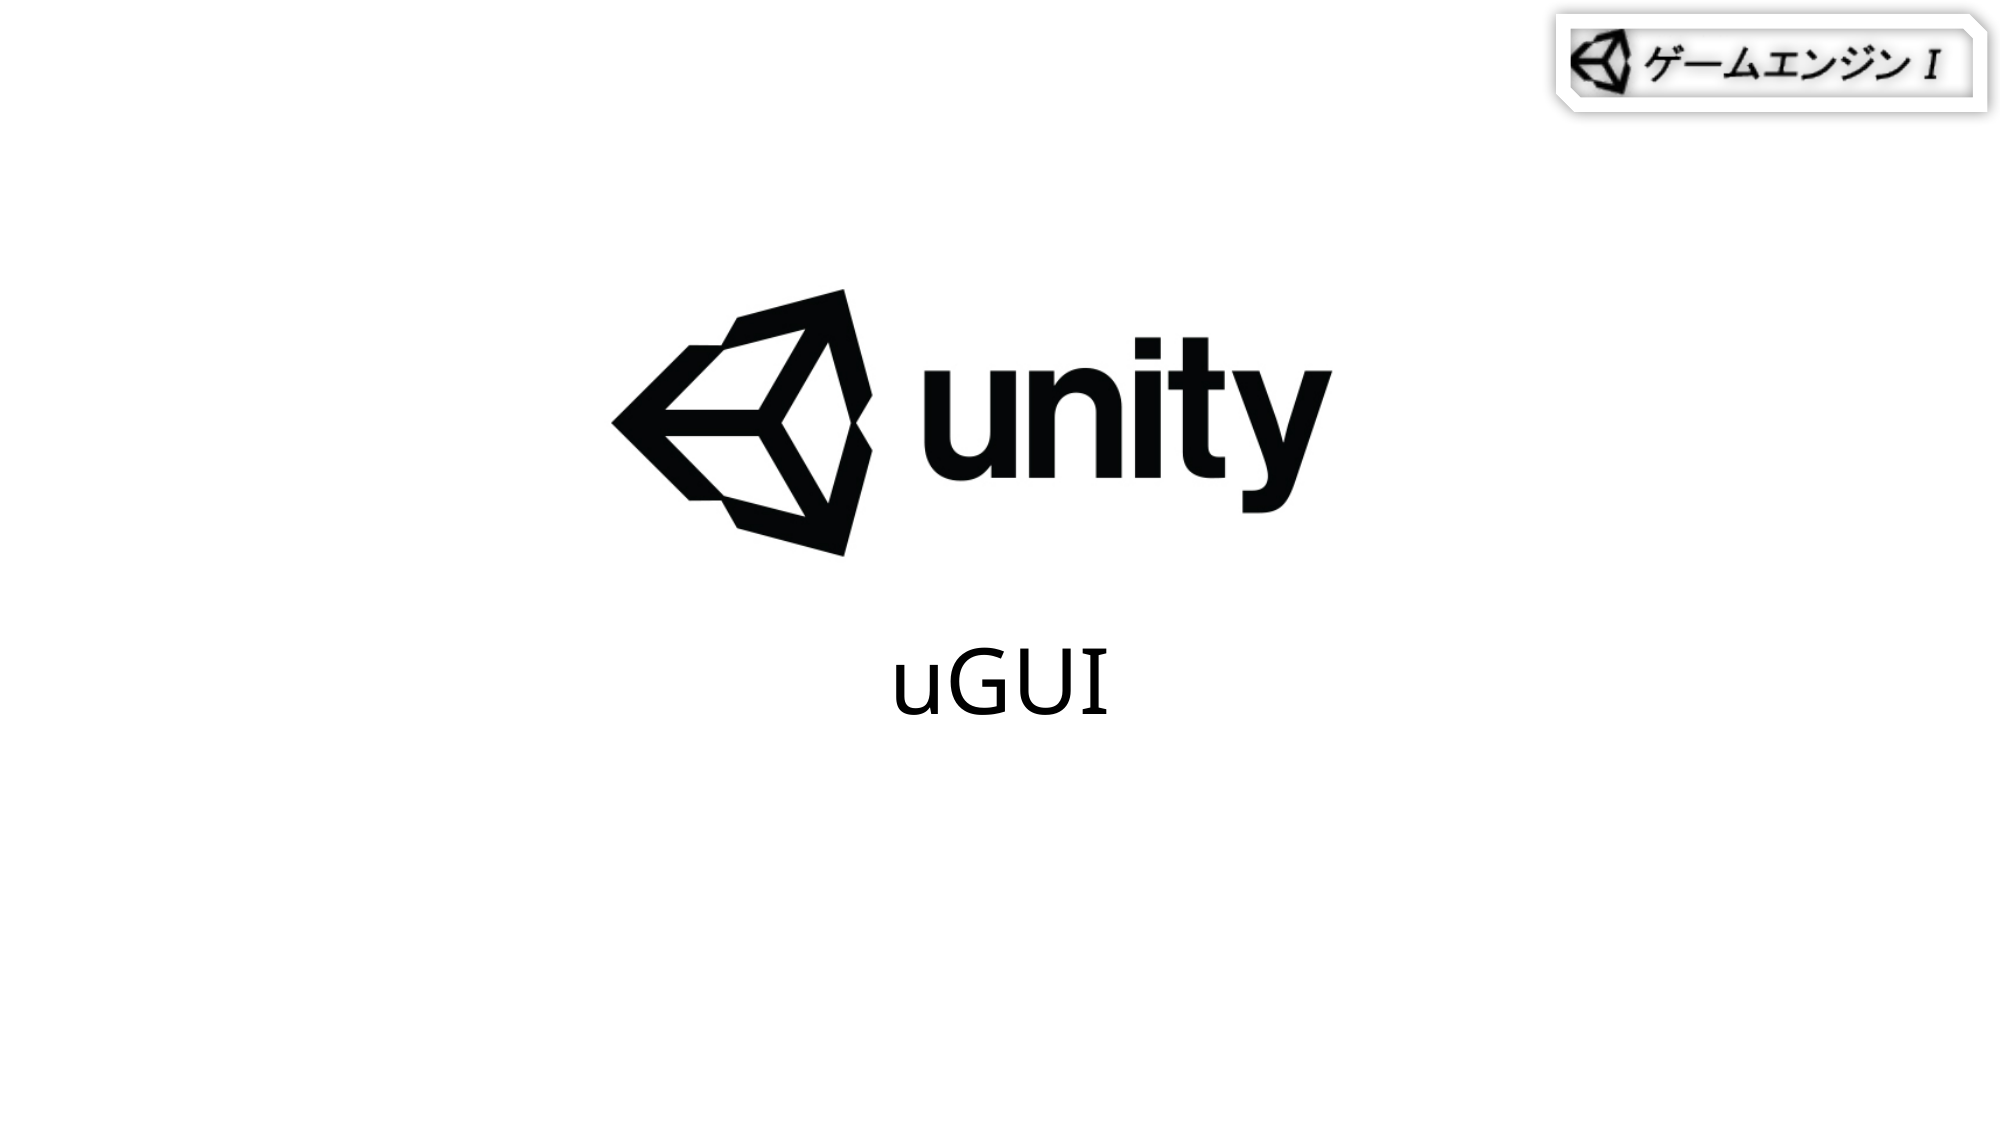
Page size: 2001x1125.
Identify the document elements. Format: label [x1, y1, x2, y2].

picture [287, 21, 1981, 799]
